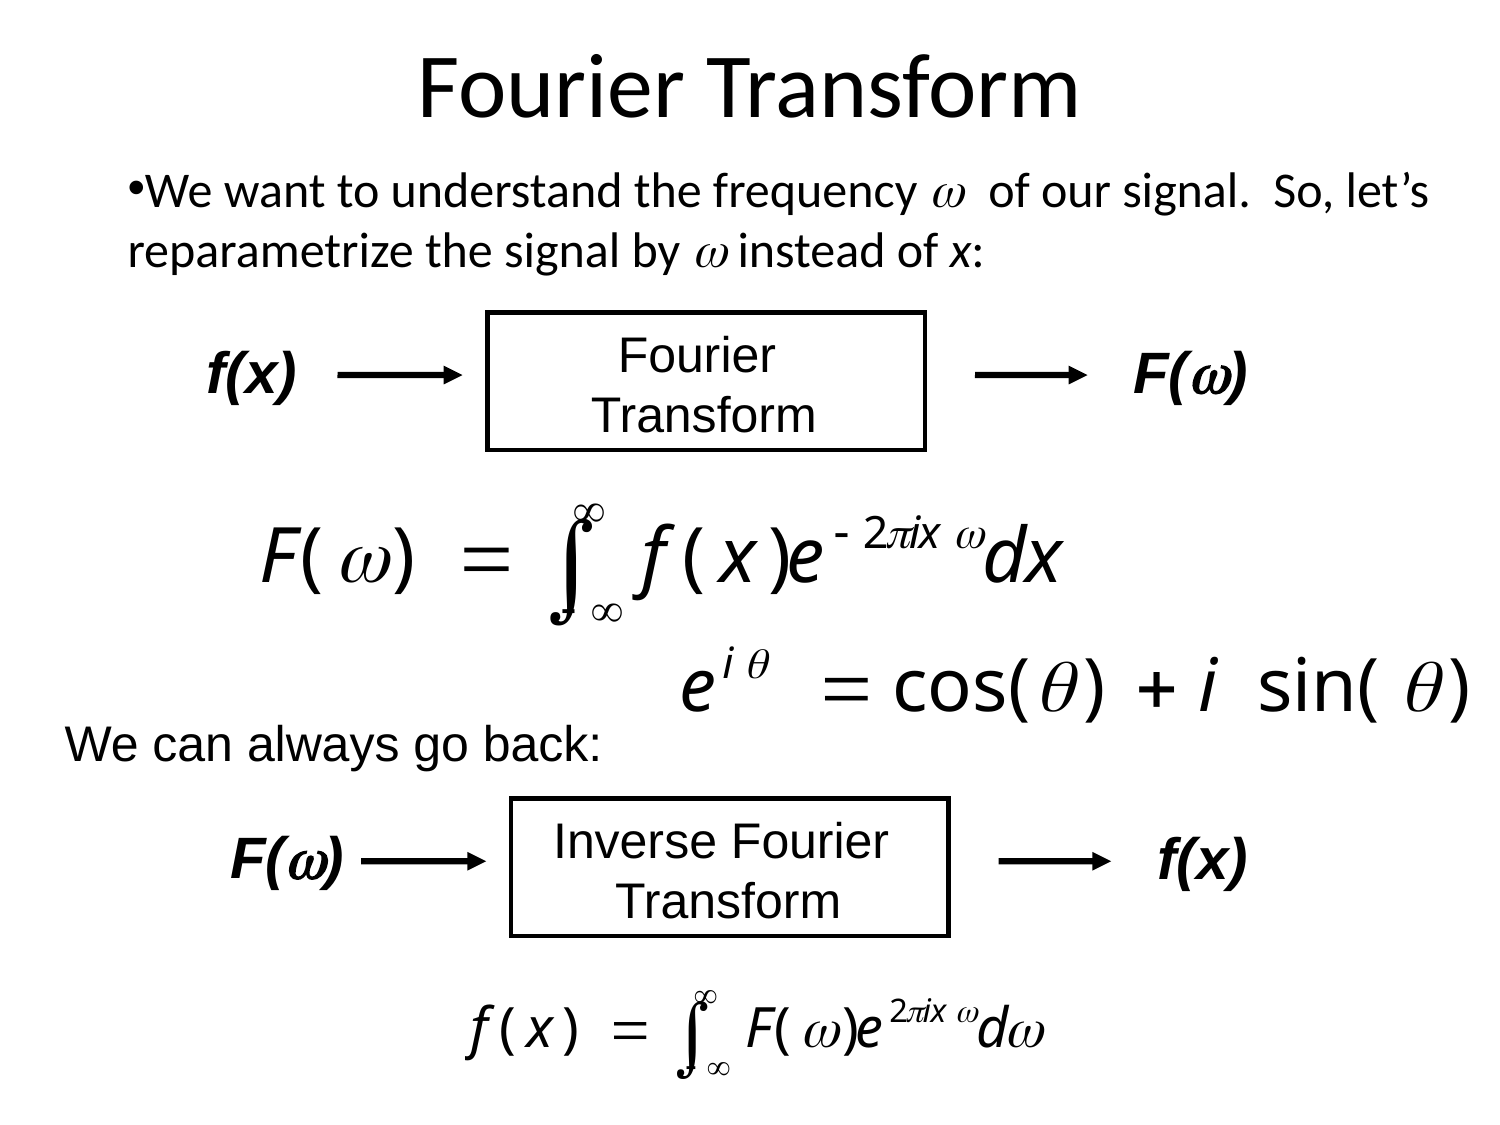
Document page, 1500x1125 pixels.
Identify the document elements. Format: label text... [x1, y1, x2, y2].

list We want to understand the frequency w of our signal. So, let’s reparametrize the signal by w instead of x: [112, 149, 1463, 325]
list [676, 625, 1484, 737]
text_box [214, 798, 1264, 937]
text_box We can always go back: [49, 704, 618, 779]
title Fourier Transform [112, 12, 1388, 149]
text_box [464, 963, 1056, 1090]
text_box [250, 467, 1081, 640]
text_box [190, 312, 1264, 451]
